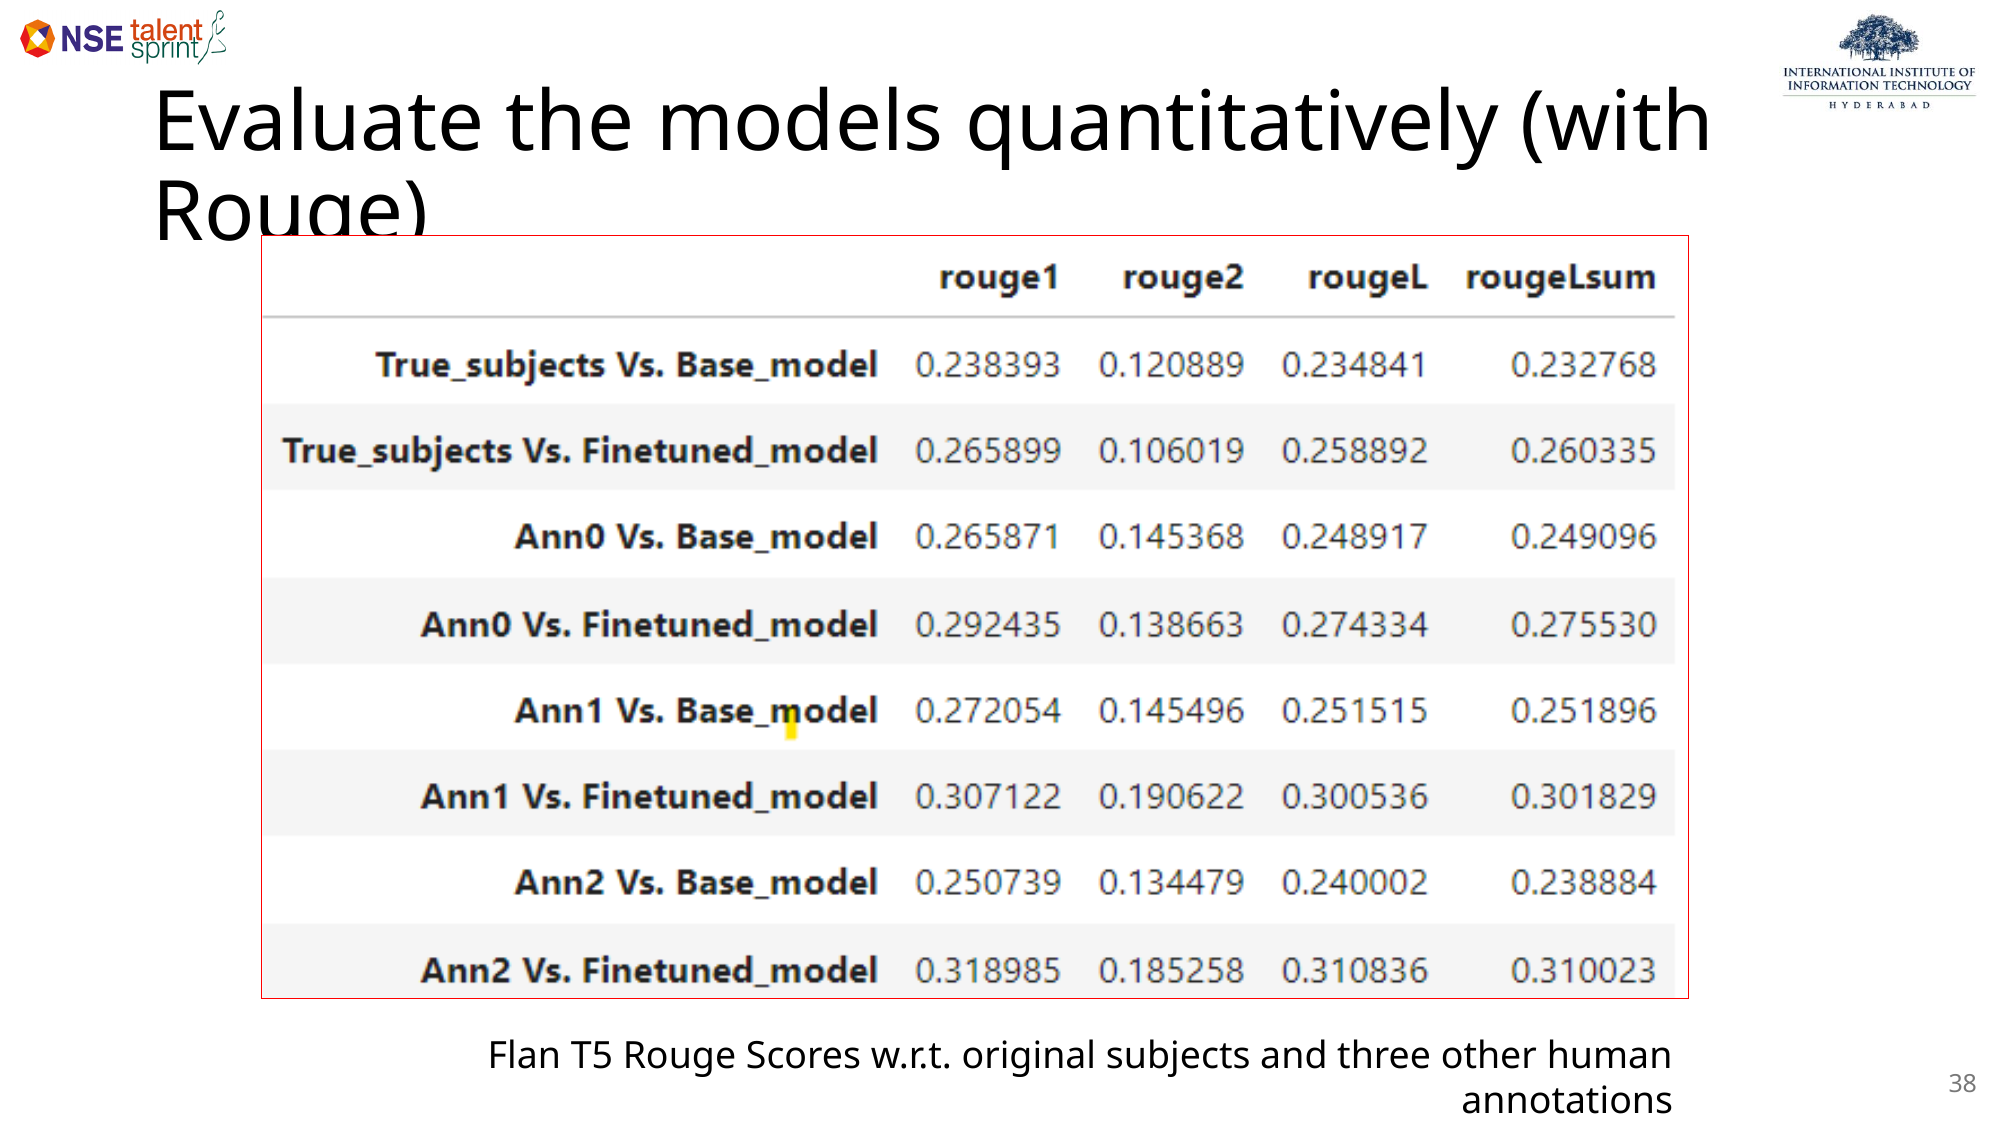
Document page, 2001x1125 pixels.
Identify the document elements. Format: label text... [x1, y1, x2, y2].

title Evaluate the models quantitatively (with Rouge) [137, 59, 1863, 278]
text_box Flan T5 Rouge Scores w.r.t. original subjects and three other human annotations [377, 1024, 1689, 1125]
slide_number 38 [1689, 1054, 1993, 1115]
picture [261, 235, 1689, 999]
picture [1779, 10, 1980, 112]
picture [20, 10, 226, 65]
